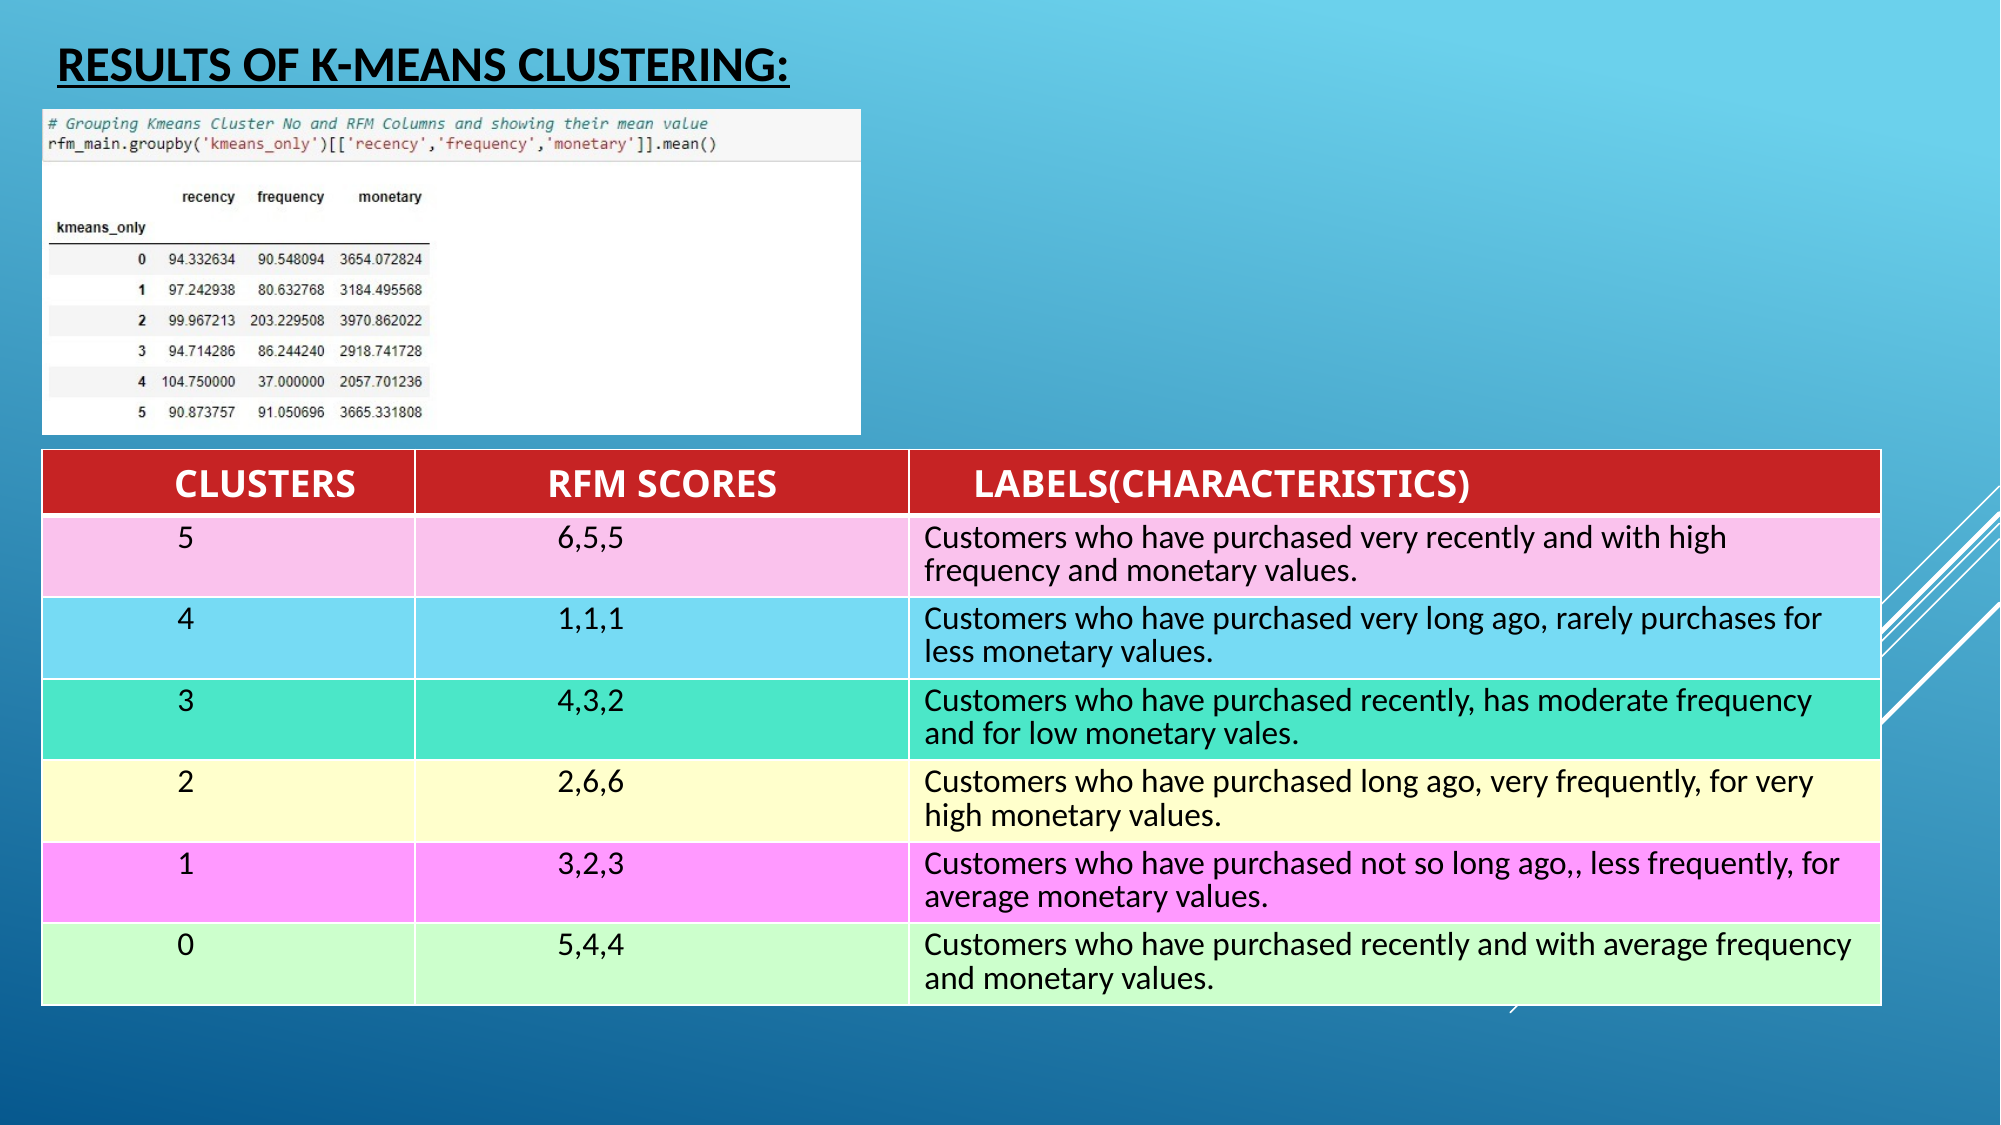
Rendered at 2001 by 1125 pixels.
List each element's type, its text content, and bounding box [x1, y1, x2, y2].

table_cell 1 [43, 843, 414, 922]
table_cell 5,4,4 [416, 924, 908, 1004]
table_header RFM SCORES [416, 450, 908, 513]
table_cell Customers who have purchased very recently and with high frequency and monetary values. [910, 518, 1880, 596]
title [42, 418, 1978, 1095]
table_cell 5 [43, 518, 414, 596]
table_cell 4,3,2 [416, 680, 908, 759]
table_cell 6,5,5 [416, 518, 908, 596]
table_cell 3,2,3 [416, 843, 908, 922]
table_cell Customers who have purchased recently and with average frequency and monetary values. [910, 924, 1880, 1004]
picture [41, 109, 861, 436]
table_cell 3 [43, 680, 414, 759]
table_cell Customers who have purchased long ago, very frequently, for very high monetary values. [910, 761, 1880, 841]
table_cell 2 [43, 761, 414, 841]
table_cell 0 [43, 924, 414, 1004]
table_cell Customers who have purchased not so long ago,, less frequently, for average monetary values. [910, 843, 1880, 922]
table_header CLUSTERS [43, 450, 414, 513]
table_cell Customers who have purchased recently, has moderate frequency and for low monetary vales. [910, 680, 1880, 759]
table_cell 2,6,6 [416, 761, 908, 841]
table_cell 4 [43, 598, 414, 678]
table_header LABELS(CHARACTERISTICS) [910, 450, 1880, 513]
table_cell 1,1,1 [416, 598, 908, 678]
table_cell Customers who have purchased very long ago, rarely purchases for less monetary values. [910, 598, 1880, 678]
list RESULTS OF K-MEANS CLUSTERING: [42, 13, 825, 109]
